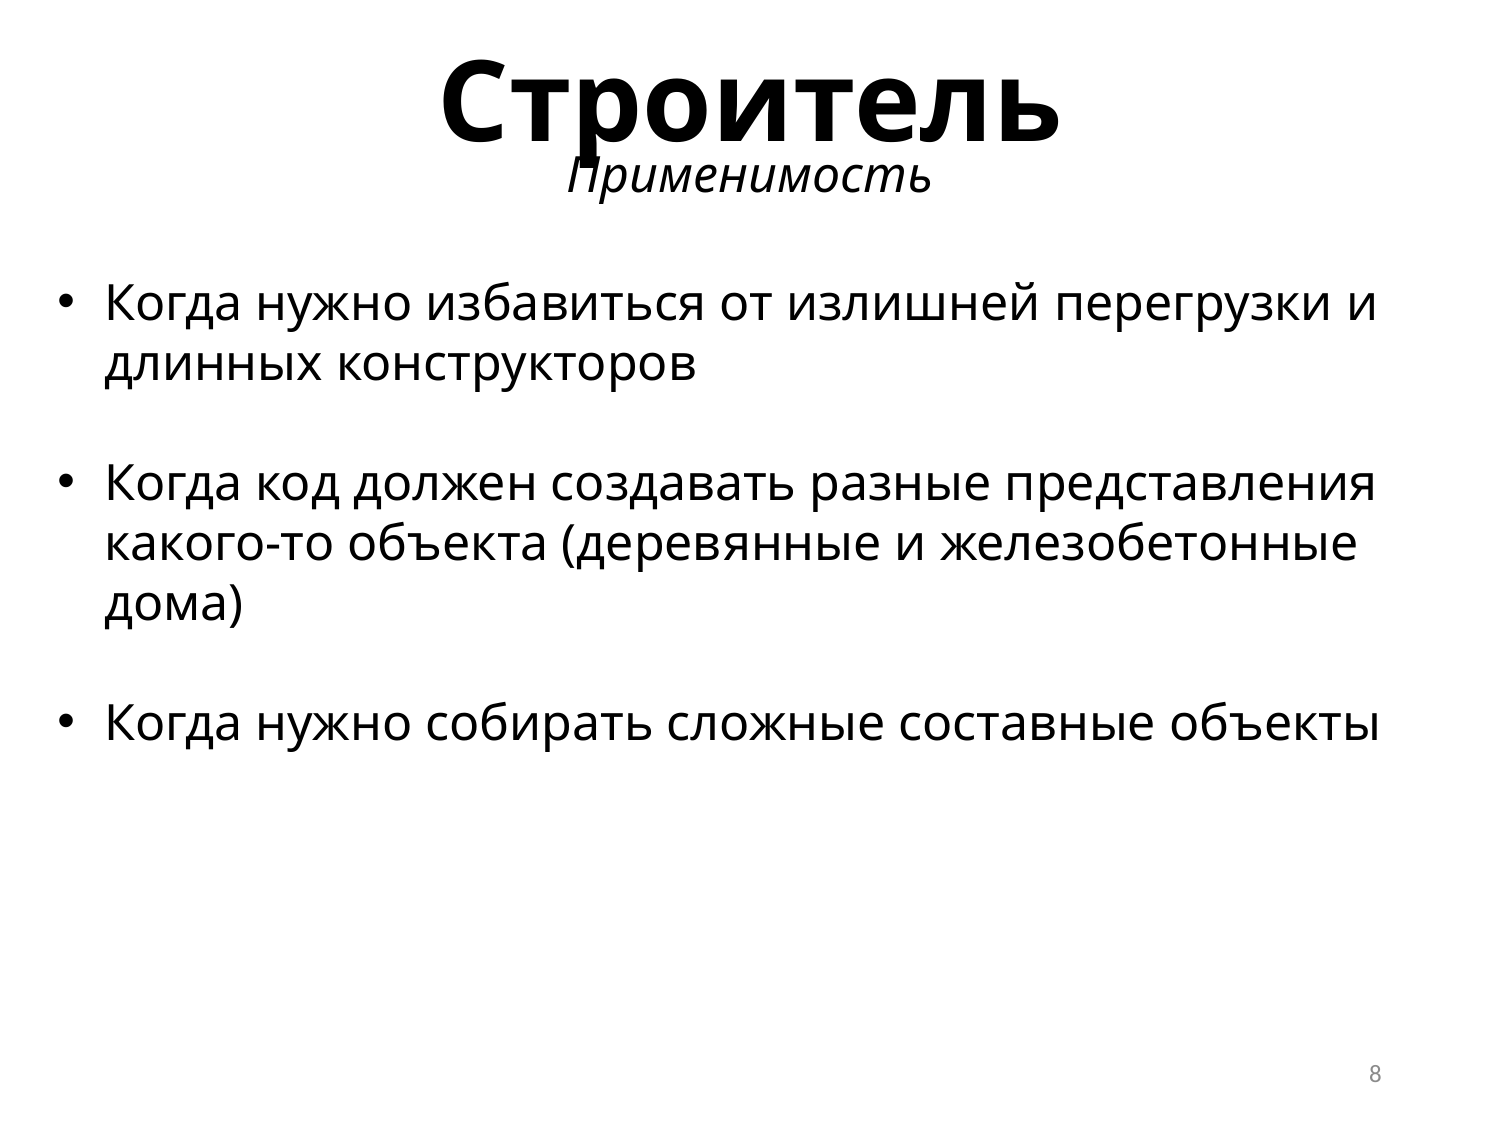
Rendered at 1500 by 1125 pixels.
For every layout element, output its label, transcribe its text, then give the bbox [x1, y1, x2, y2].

text_box Применимость [98, 135, 1402, 211]
text_box Когда нужно избавиться от излишней перегрузки и длинных конструкторов Когда код должен создавать разные представления какого-то объекта (деревянные и железобетонные дома) Когда нужно собирать сложные составные объекты [42, 262, 1458, 758]
slide_number 8 [1059, 1042, 1397, 1103]
text_box Строитель [422, 22, 1078, 135]
